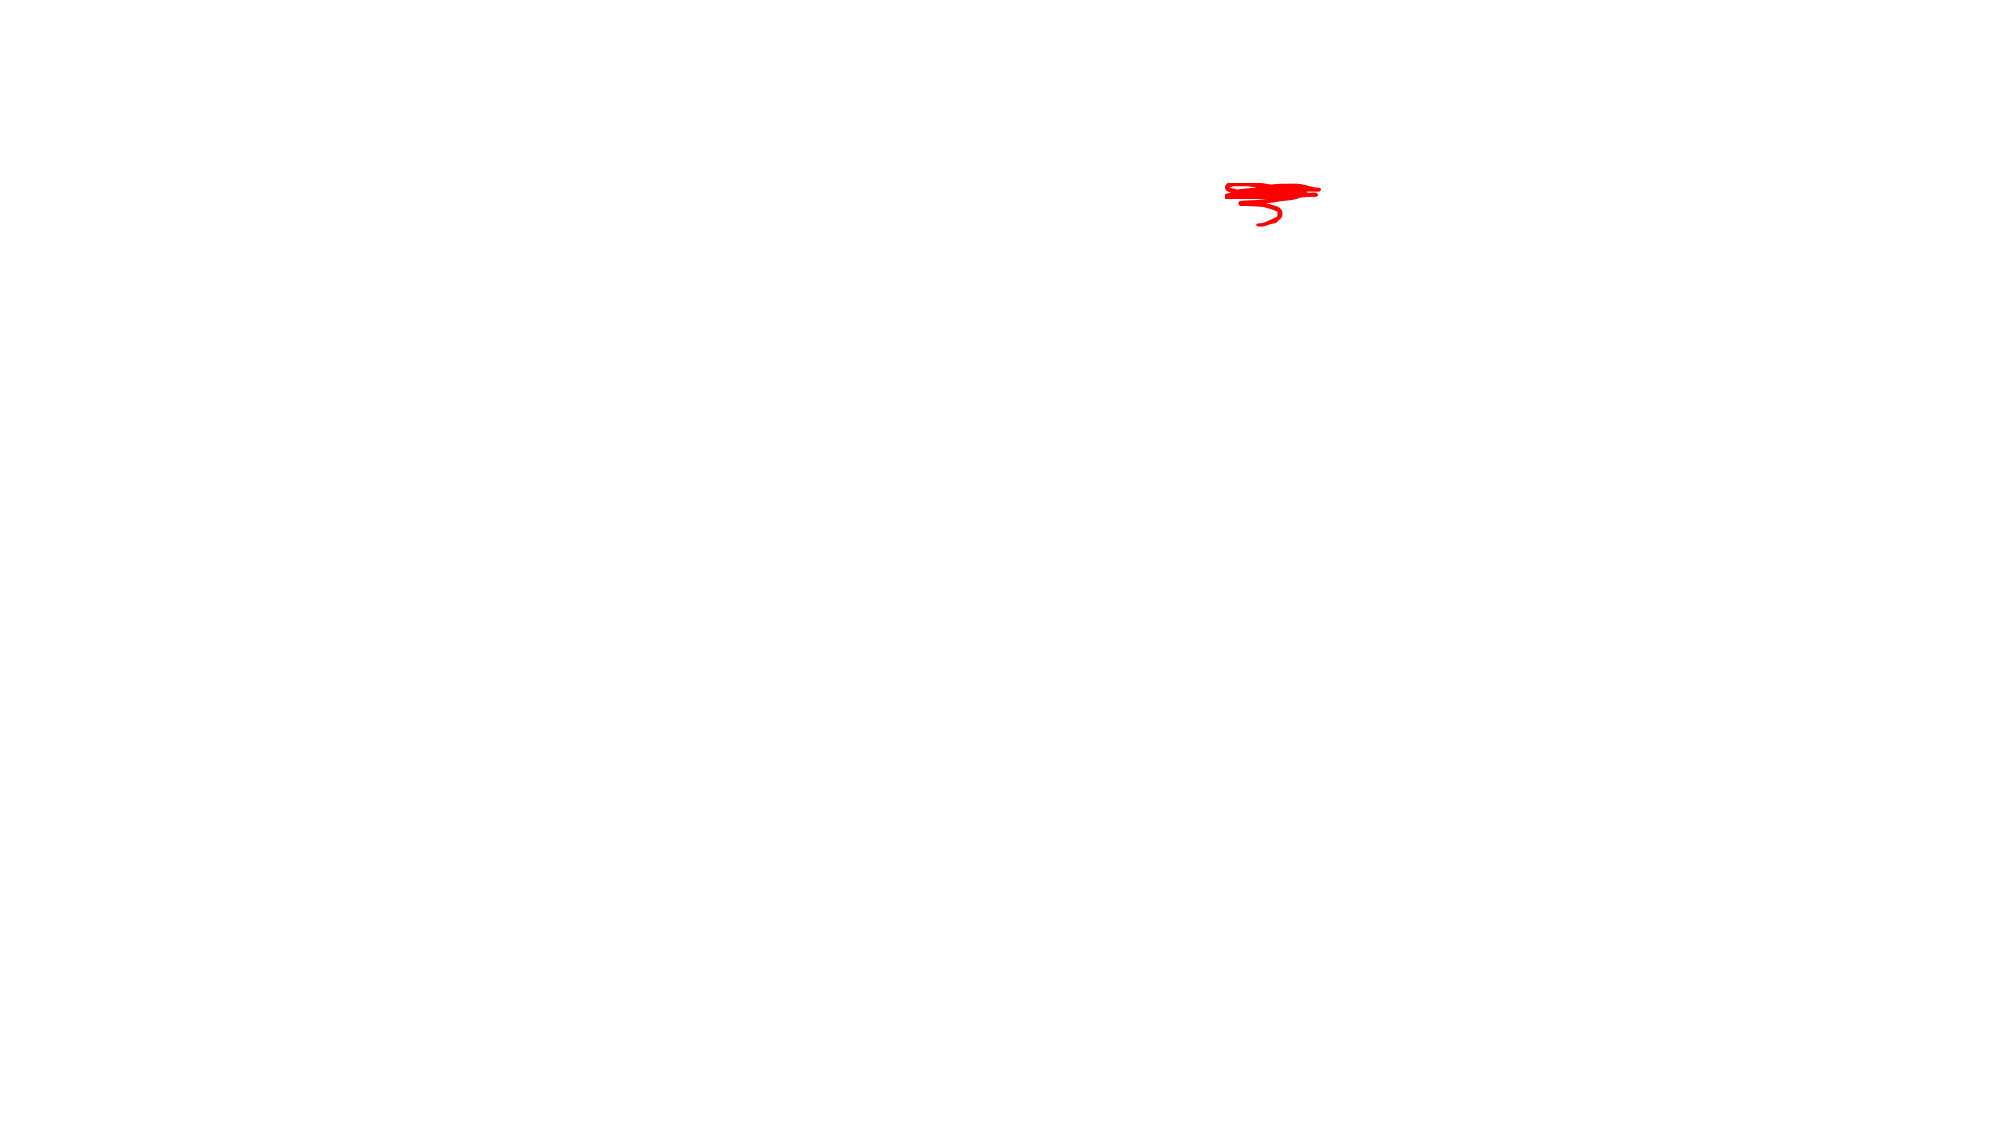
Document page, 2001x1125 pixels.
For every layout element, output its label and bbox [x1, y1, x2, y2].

picture [1225, 183, 1330, 235]
